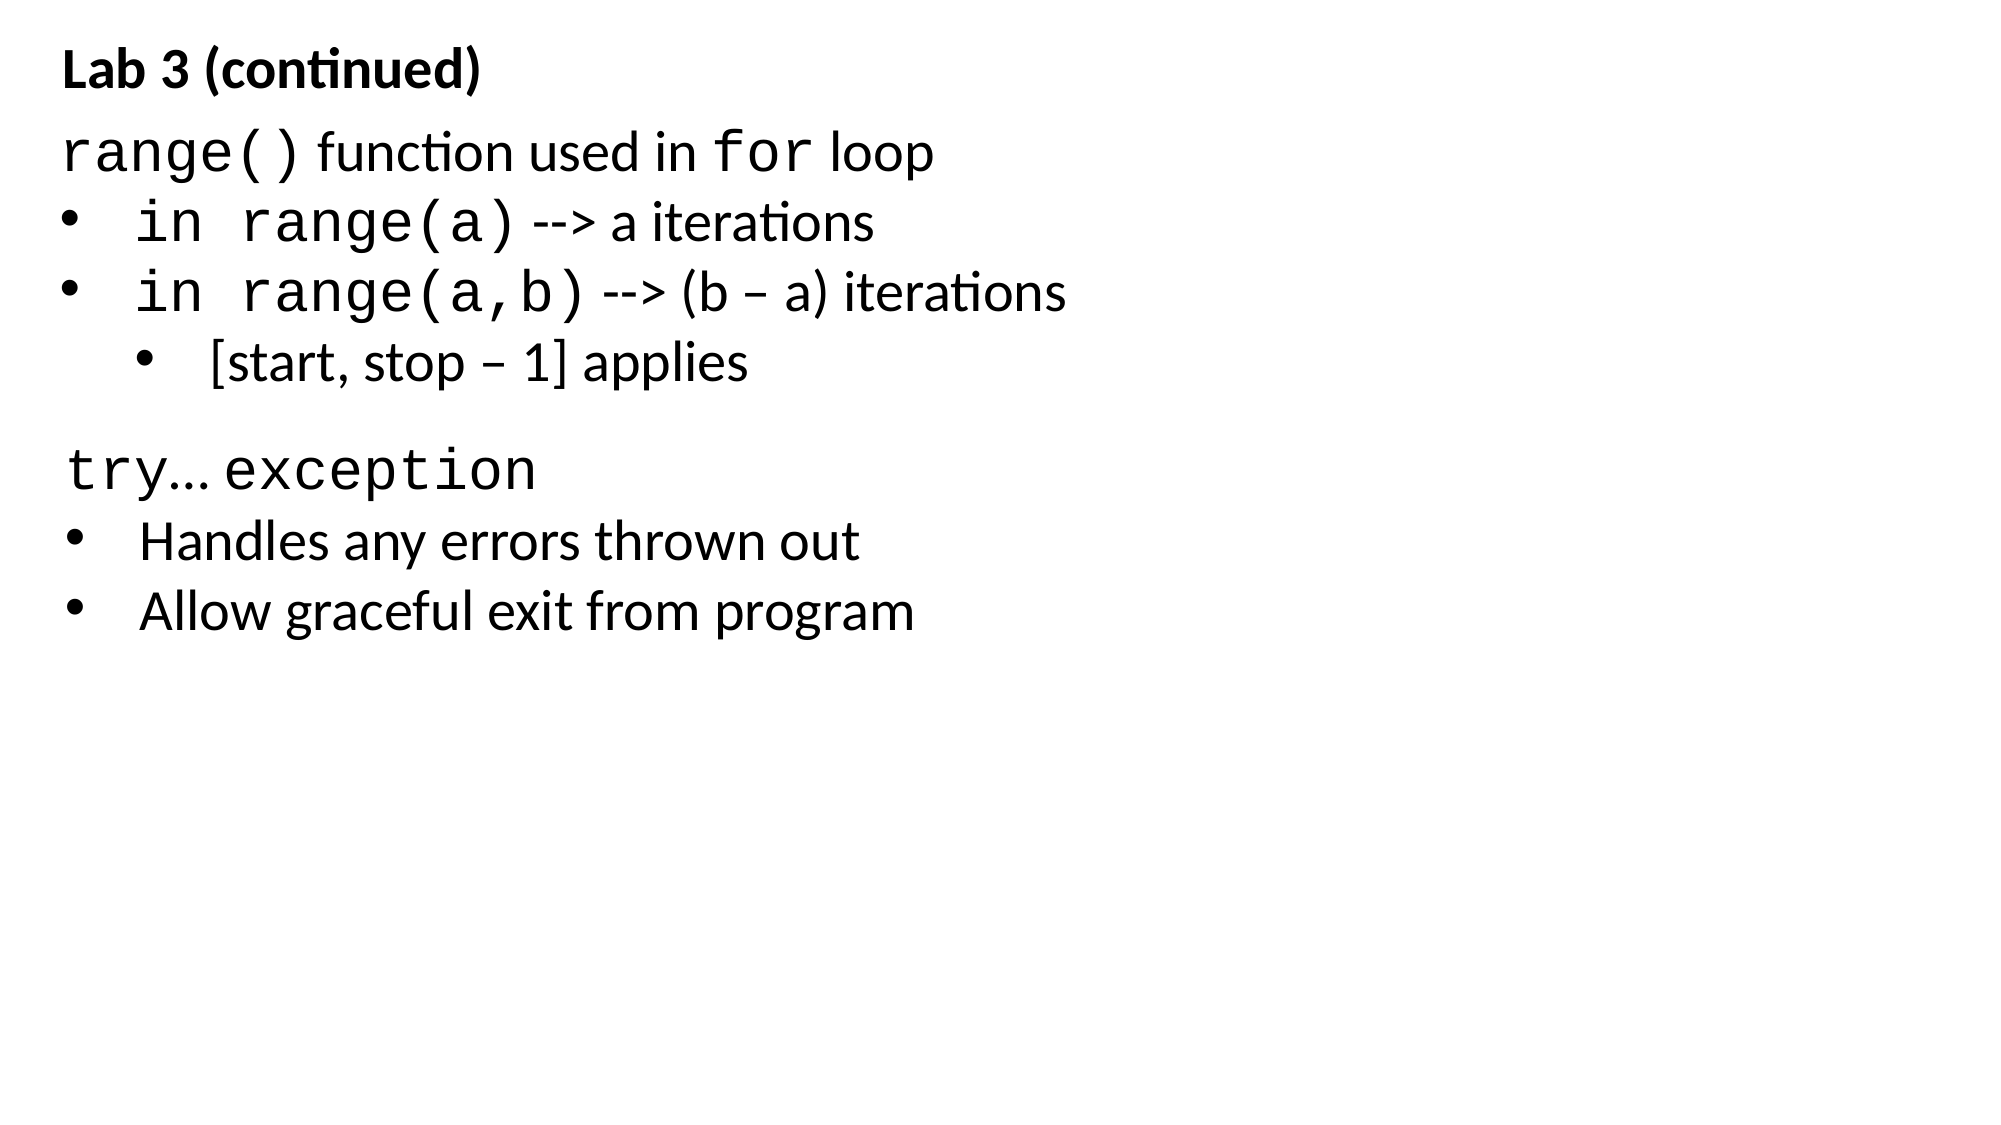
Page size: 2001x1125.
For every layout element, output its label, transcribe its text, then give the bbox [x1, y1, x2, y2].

text_box range() function used in for loop in range(a) --> a iterations in range(a,b) --> (b – a) iterations [start, stop – 1] applies [44, 105, 2000, 400]
text_box try… exception Handles any errors thrown out Allow graceful exit from program [50, 424, 2000, 649]
text_box Lab 3 (continued) [47, 22, 498, 105]
